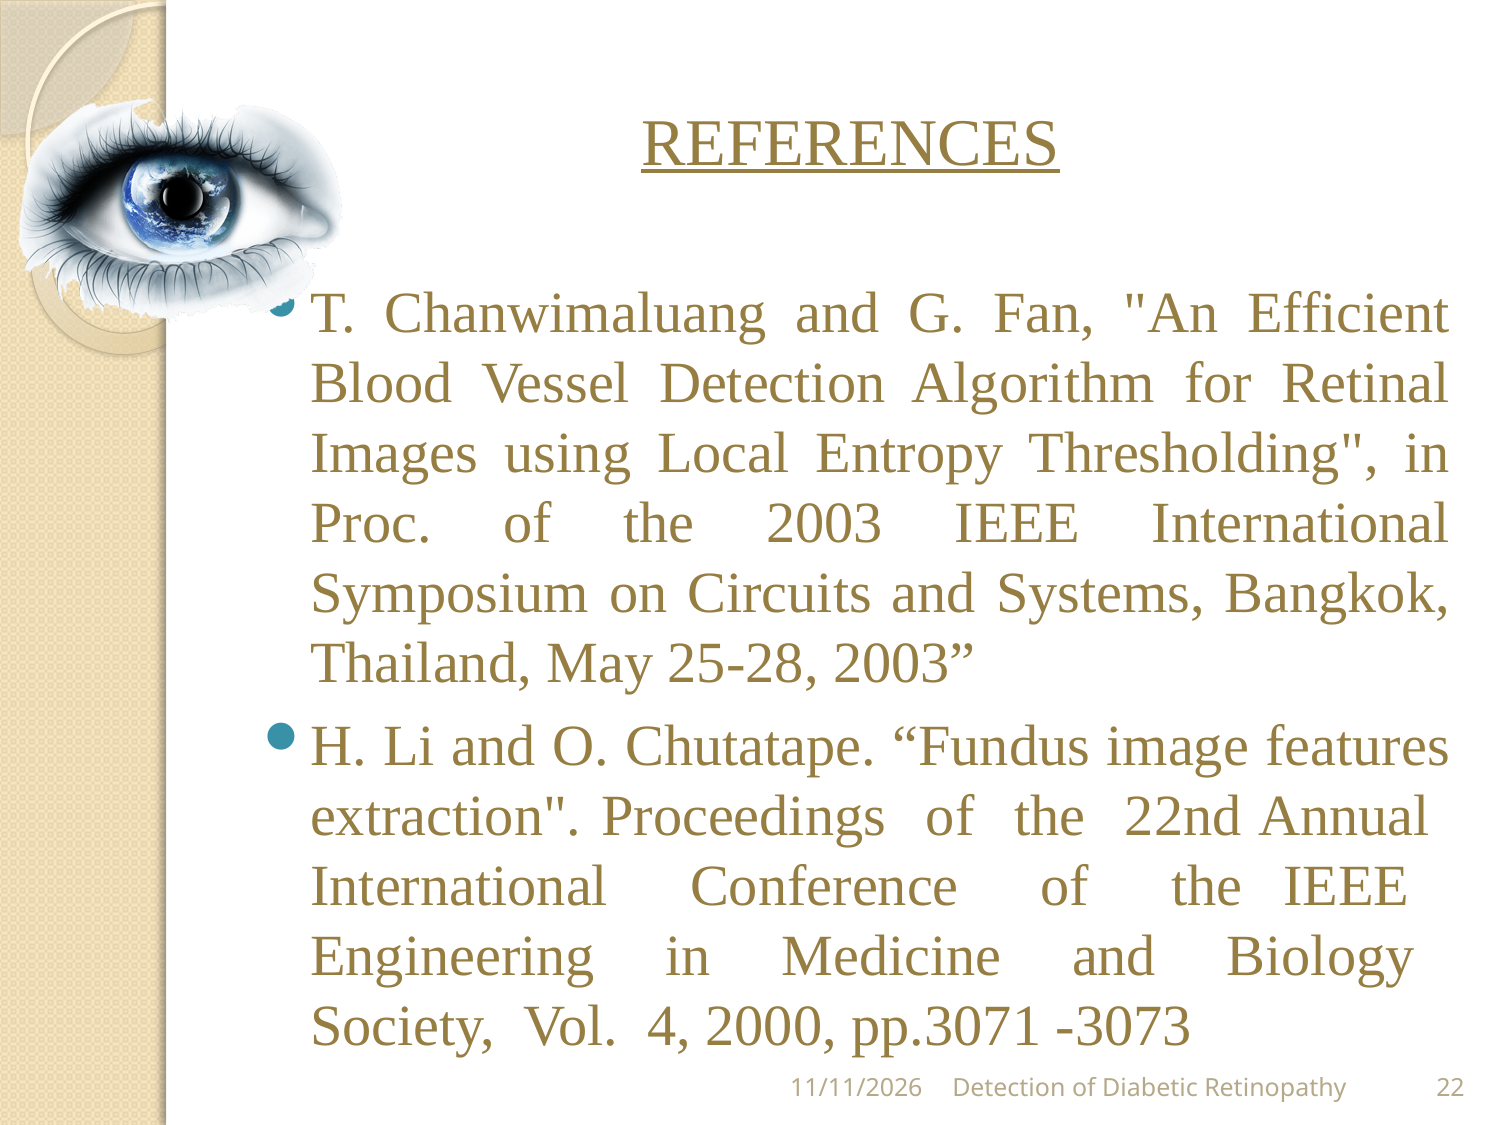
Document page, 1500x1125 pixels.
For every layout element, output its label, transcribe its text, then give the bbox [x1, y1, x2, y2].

title REFERENCES [235, 45, 1466, 233]
list T. Chanwimaluang and G. Fan, "An Efficient Blood Vessel Detection Algorithm for Retinal Images using Local Entropy Thresholding", in Proc. of the 2003 IEEE International Symposium on Circuits and Systems, Bangkok, Thailand, May 25-28, 2003” H. Li and O. Chutatape. “Fundus image features extraction". Proceedings of the 22nd Annual International Conference of the IEEE Engineering in Medicine and Biology Society, Vol. 4, 2000, pp.3071 -3073 [235, 267, 1466, 1002]
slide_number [587, 1034, 938, 1113]
slide_number 22 [1413, 1034, 1488, 1113]
picture [17, 97, 344, 325]
footer Detection of Diabetic Retinopathy [938, 1034, 1413, 1113]
